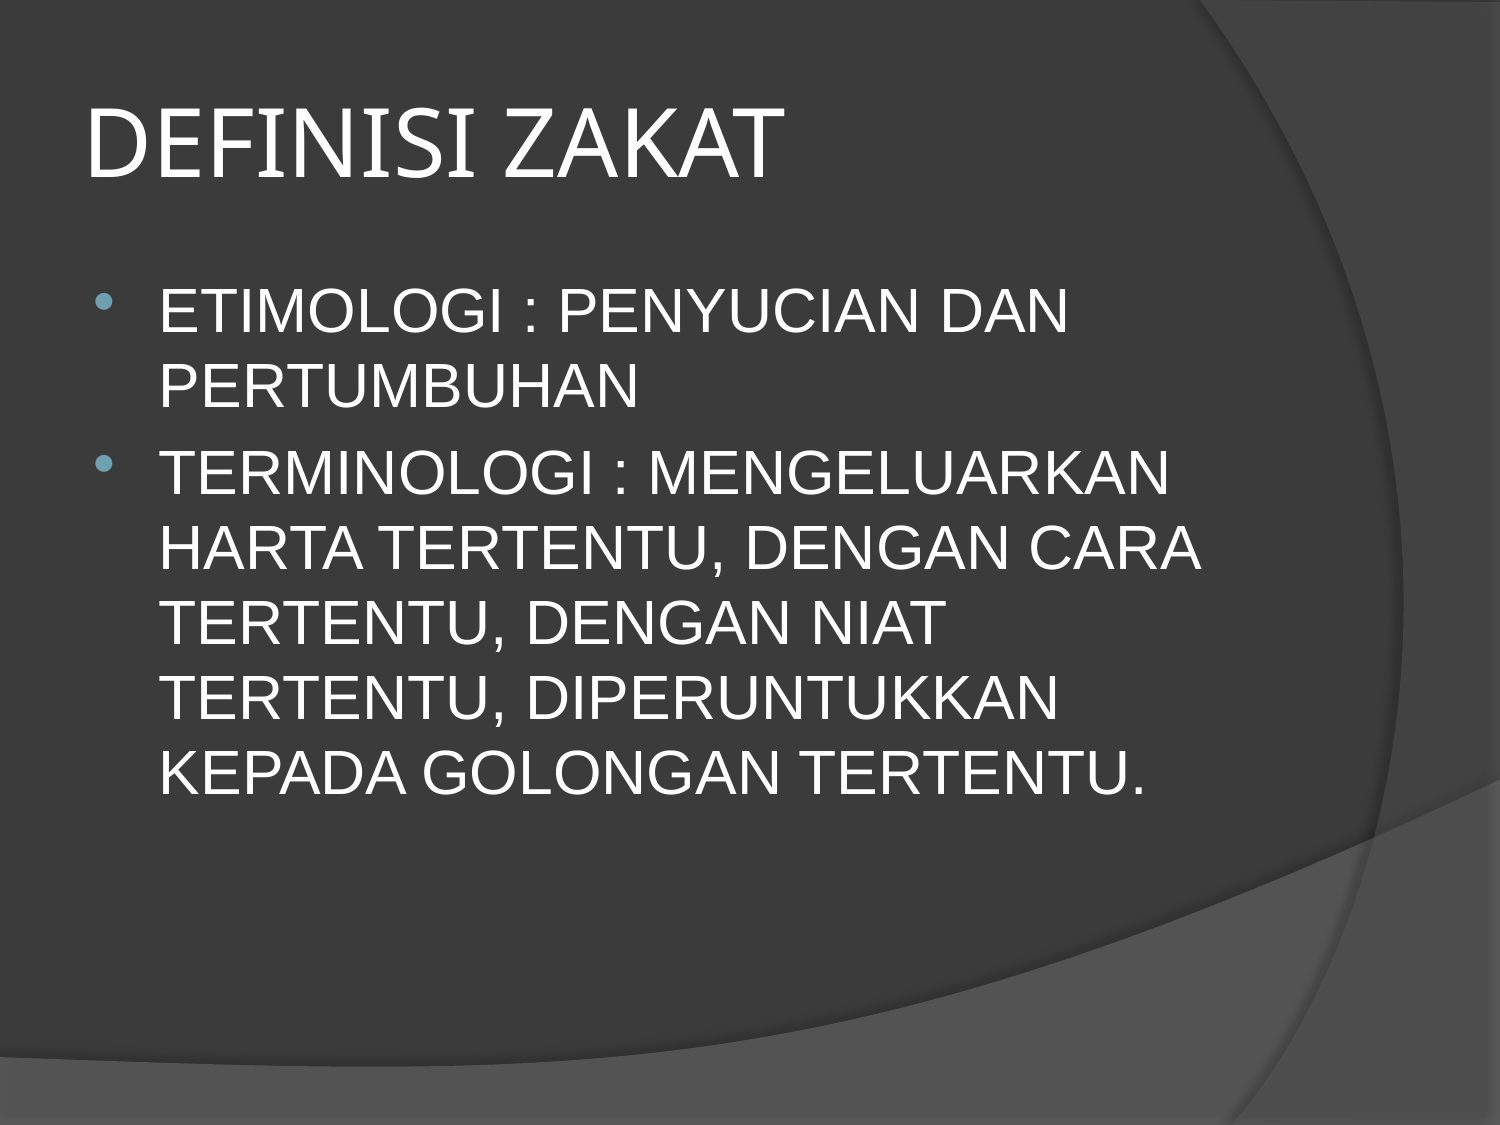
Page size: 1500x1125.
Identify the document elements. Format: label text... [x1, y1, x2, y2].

title DEFINISI ZAKAT [75, 45, 1300, 233]
list ETIMOLOGI : PENYUCIAN DAN PERTUMBUHAN TERMINOLOGI : MENGELUARKAN HARTA TERTENTU, DENGAN CARA TERTENTU, DENGAN NIAT TERTENTU, DIPERUNTUKKAN KEPADA GOLONGAN TERTENTU. [75, 262, 1300, 1005]
